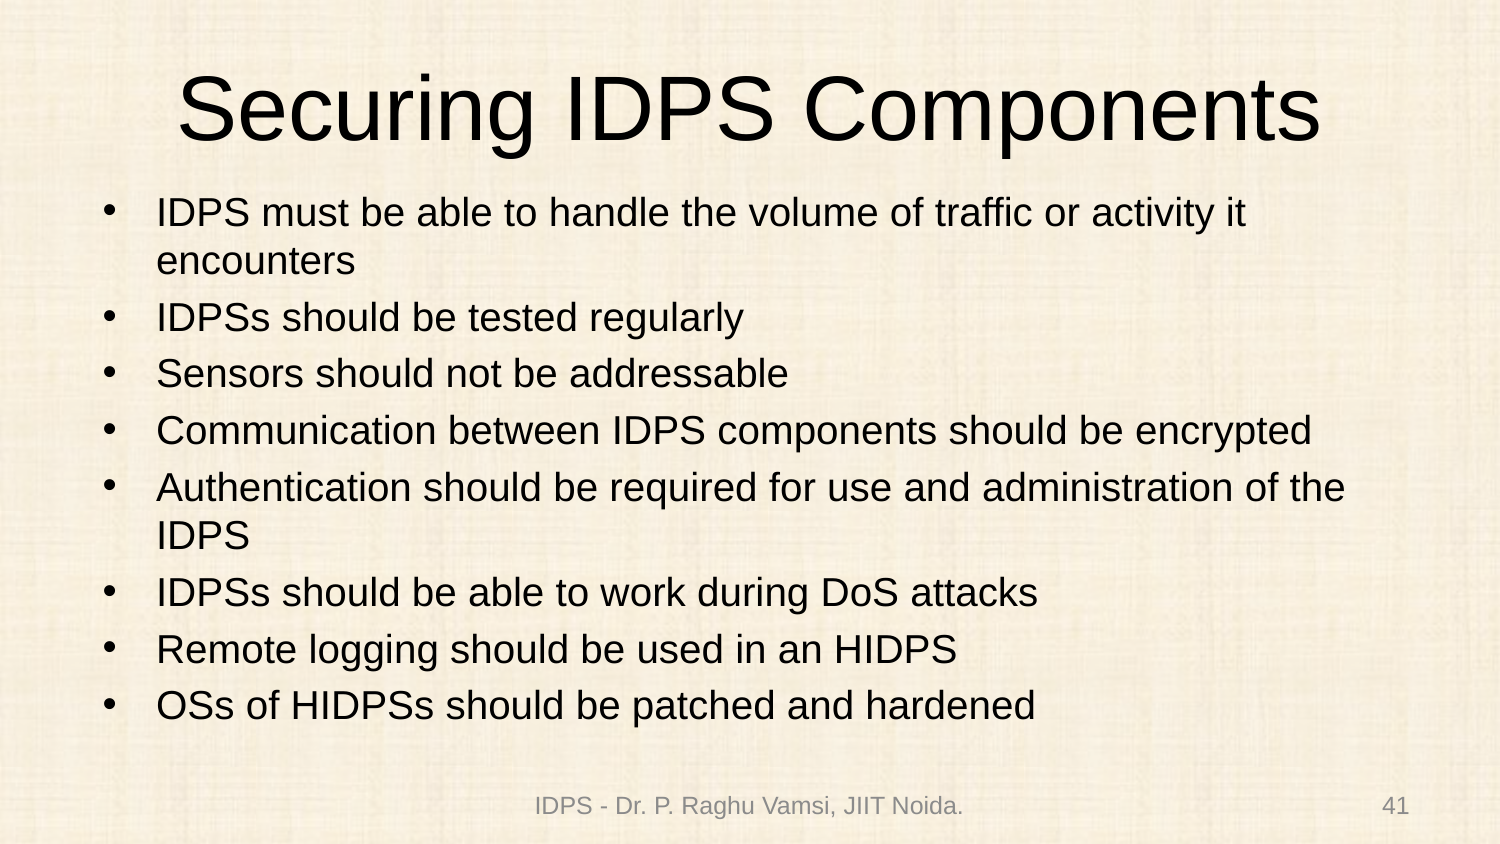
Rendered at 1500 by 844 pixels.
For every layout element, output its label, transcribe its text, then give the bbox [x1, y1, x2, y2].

slide_number 41 [1074, 782, 1425, 827]
footer IDPS - Dr. P. Raghu Vamsi, JIIT Noida. [512, 782, 988, 827]
list IDPS must be able to handle the volume of traffic or activity it encounters IDPSs should be tested regularly Sensors should not be addressable Communication between IDPS components should be encrypted Authentication should be required for use and administration of the IDPS IDPSs should be able to work during DoS attacks Remote logging should be used in an HIDPS OSs of HIDPSs should be patched and hardened [87, 178, 1413, 741]
title Securing IDPS Components [75, 33, 1425, 175]
